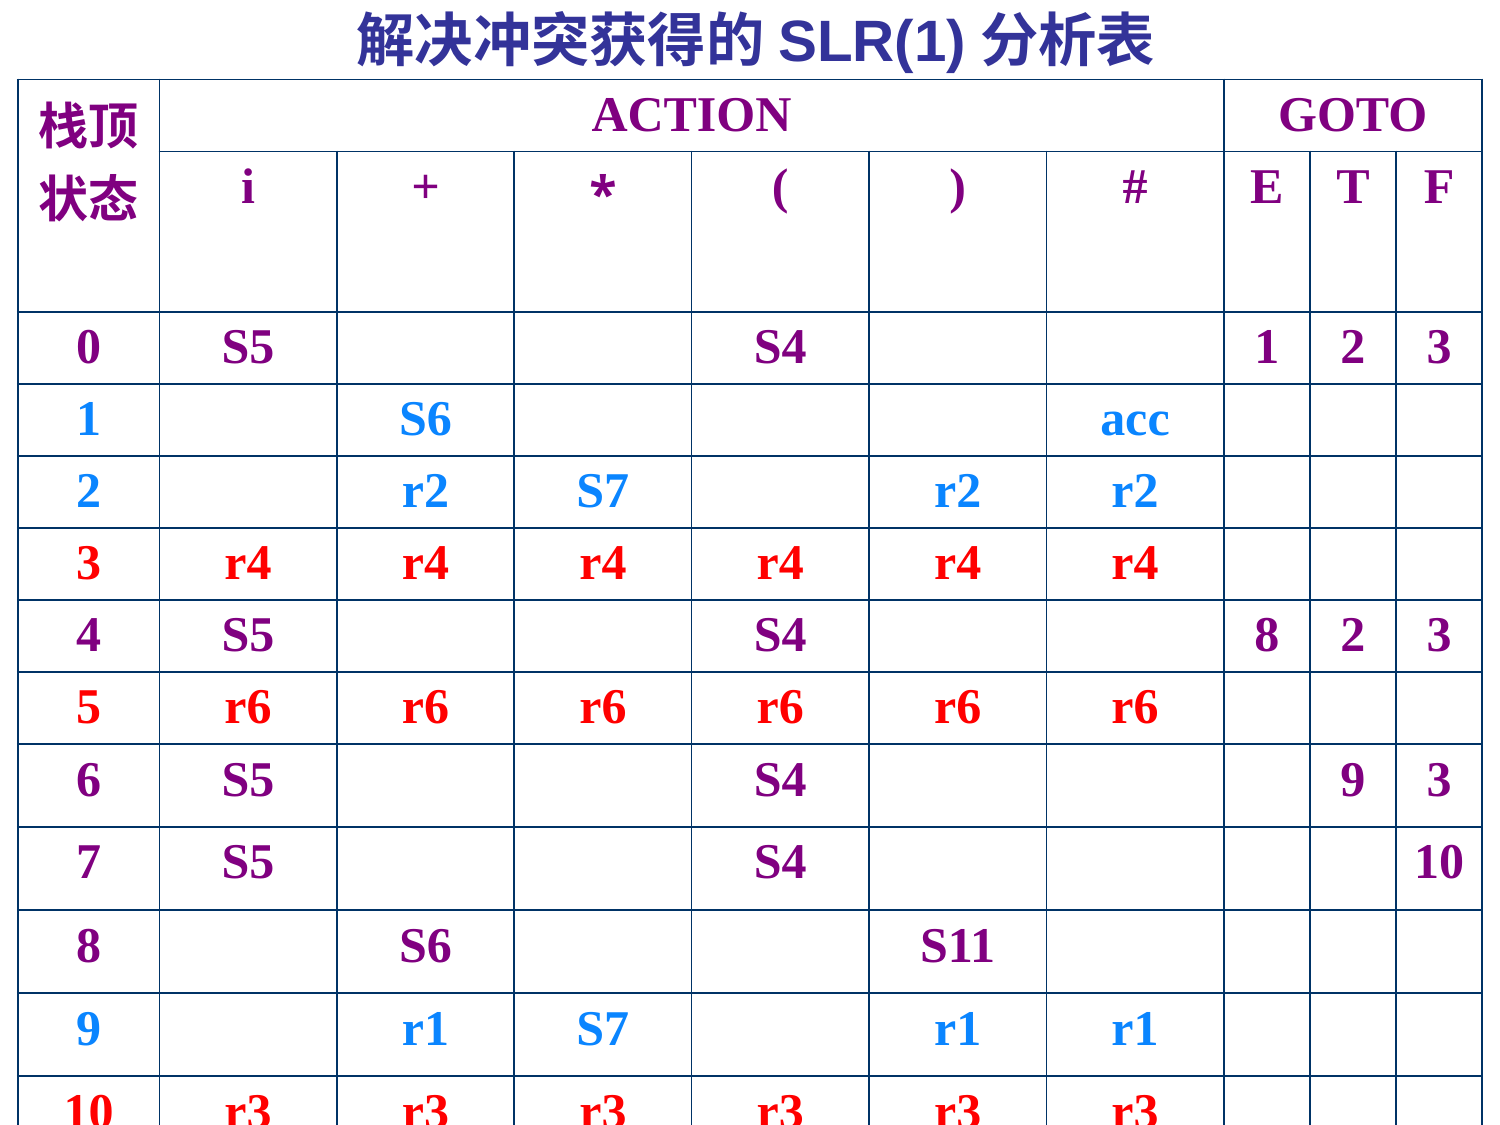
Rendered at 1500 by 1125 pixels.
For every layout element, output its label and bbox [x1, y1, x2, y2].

table_cell [1047, 673, 1223, 743]
table_cell [160, 745, 336, 826]
table_cell [692, 1077, 868, 1125]
table_cell [1397, 673, 1481, 743]
table_cell [1047, 745, 1223, 826]
table_cell [1047, 828, 1223, 909]
table_cell [1397, 601, 1481, 671]
text_box [182, 0, 1329, 81]
table_cell [19, 601, 159, 671]
table_cell [1047, 529, 1223, 599]
table_cell [1225, 1077, 1309, 1125]
table_cell [1311, 828, 1395, 909]
table_cell [1225, 911, 1309, 992]
table_cell [160, 313, 336, 383]
table_cell [515, 745, 691, 826]
table_cell [692, 385, 868, 455]
table_cell [1397, 313, 1481, 383]
table_cell [1047, 994, 1223, 1075]
table_cell [1311, 313, 1395, 383]
table_cell [160, 673, 336, 743]
table_cell [160, 911, 336, 992]
table_cell [692, 152, 868, 311]
table_cell [1397, 1077, 1481, 1125]
table_cell [1311, 994, 1395, 1075]
table_cell [870, 601, 1046, 671]
table_cell [870, 745, 1046, 826]
table_cell [1225, 385, 1309, 455]
table_cell [160, 828, 336, 909]
table_cell [692, 828, 868, 909]
table_cell [338, 385, 513, 455]
table_cell [19, 1077, 159, 1125]
table_cell [692, 529, 868, 599]
table_cell [1047, 313, 1223, 383]
table_cell [19, 994, 159, 1075]
table_cell [692, 457, 868, 527]
table_cell [160, 994, 336, 1075]
table_cell [515, 994, 691, 1075]
table_cell [515, 457, 691, 527]
table_cell [1047, 152, 1223, 311]
table_cell [19, 457, 159, 527]
table_cell [1311, 385, 1395, 455]
table_cell [515, 385, 691, 455]
table_cell [1397, 911, 1481, 992]
table_cell [338, 313, 513, 383]
table_cell [692, 673, 868, 743]
table_cell [1047, 601, 1223, 671]
table_cell [1311, 673, 1395, 743]
table_cell [338, 673, 513, 743]
table_cell [1397, 457, 1481, 527]
table_cell [515, 673, 691, 743]
table_cell [1047, 911, 1223, 992]
table_cell [515, 529, 691, 599]
table_cell [515, 1077, 691, 1125]
table_cell [1397, 828, 1481, 909]
table_cell [515, 828, 691, 909]
table_cell [19, 828, 159, 909]
table_cell [1225, 828, 1309, 909]
table_cell [1311, 152, 1395, 311]
table_cell [1225, 457, 1309, 527]
table_cell [692, 745, 868, 826]
table_cell [19, 529, 159, 599]
table_cell [515, 911, 691, 992]
table_cell [1047, 385, 1223, 455]
table_cell [870, 385, 1046, 455]
table_cell [1225, 994, 1309, 1075]
table_cell [1225, 152, 1309, 311]
table_cell [1311, 745, 1395, 826]
table_cell [1225, 673, 1309, 743]
table_header [19, 80, 159, 311]
table_cell [1397, 994, 1481, 1075]
table_cell [870, 673, 1046, 743]
table_cell [692, 911, 868, 992]
table_cell [870, 457, 1046, 527]
table_cell [338, 457, 513, 527]
table_cell [19, 745, 159, 826]
table_cell [1397, 385, 1481, 455]
table_cell [870, 1077, 1046, 1125]
table_cell [870, 152, 1046, 311]
table_cell [160, 601, 336, 671]
table_cell [338, 828, 513, 909]
table_cell [1397, 152, 1481, 311]
table_cell [692, 313, 868, 383]
table_cell [1047, 457, 1223, 527]
table_cell [870, 529, 1046, 599]
table_cell [19, 313, 159, 383]
table_cell [338, 911, 513, 992]
table_cell [1311, 529, 1395, 599]
table_cell [1225, 745, 1309, 826]
table_cell [1225, 601, 1309, 671]
table_cell [692, 994, 868, 1075]
table_cell [515, 313, 691, 383]
table_cell [1311, 1077, 1395, 1125]
table_cell [1311, 457, 1395, 527]
table_cell [160, 457, 336, 527]
table_header [160, 80, 1223, 151]
table_cell [515, 601, 691, 671]
table_cell [870, 994, 1046, 1075]
table_cell [515, 152, 691, 311]
table_cell [19, 911, 159, 992]
table_cell [338, 994, 513, 1075]
table_cell [338, 745, 513, 826]
table_cell [338, 601, 513, 671]
table_cell [160, 1077, 336, 1125]
table_cell [692, 601, 868, 671]
table_cell [160, 529, 336, 599]
table_cell [19, 673, 159, 743]
table_cell [19, 385, 159, 455]
table_cell [1225, 529, 1309, 599]
table_cell [1311, 601, 1395, 671]
table_cell [160, 152, 336, 311]
table_cell [1047, 1077, 1223, 1125]
table_cell [1311, 911, 1395, 992]
table_cell [870, 828, 1046, 909]
table_header [1225, 80, 1481, 151]
table_cell [1397, 745, 1481, 826]
table_cell [870, 313, 1046, 383]
table_cell [338, 1077, 513, 1125]
table_cell [1225, 313, 1309, 383]
table_cell [160, 385, 336, 455]
table_cell [870, 911, 1046, 992]
table_cell [338, 529, 513, 599]
table_cell [338, 152, 513, 311]
table_cell [1397, 529, 1481, 599]
